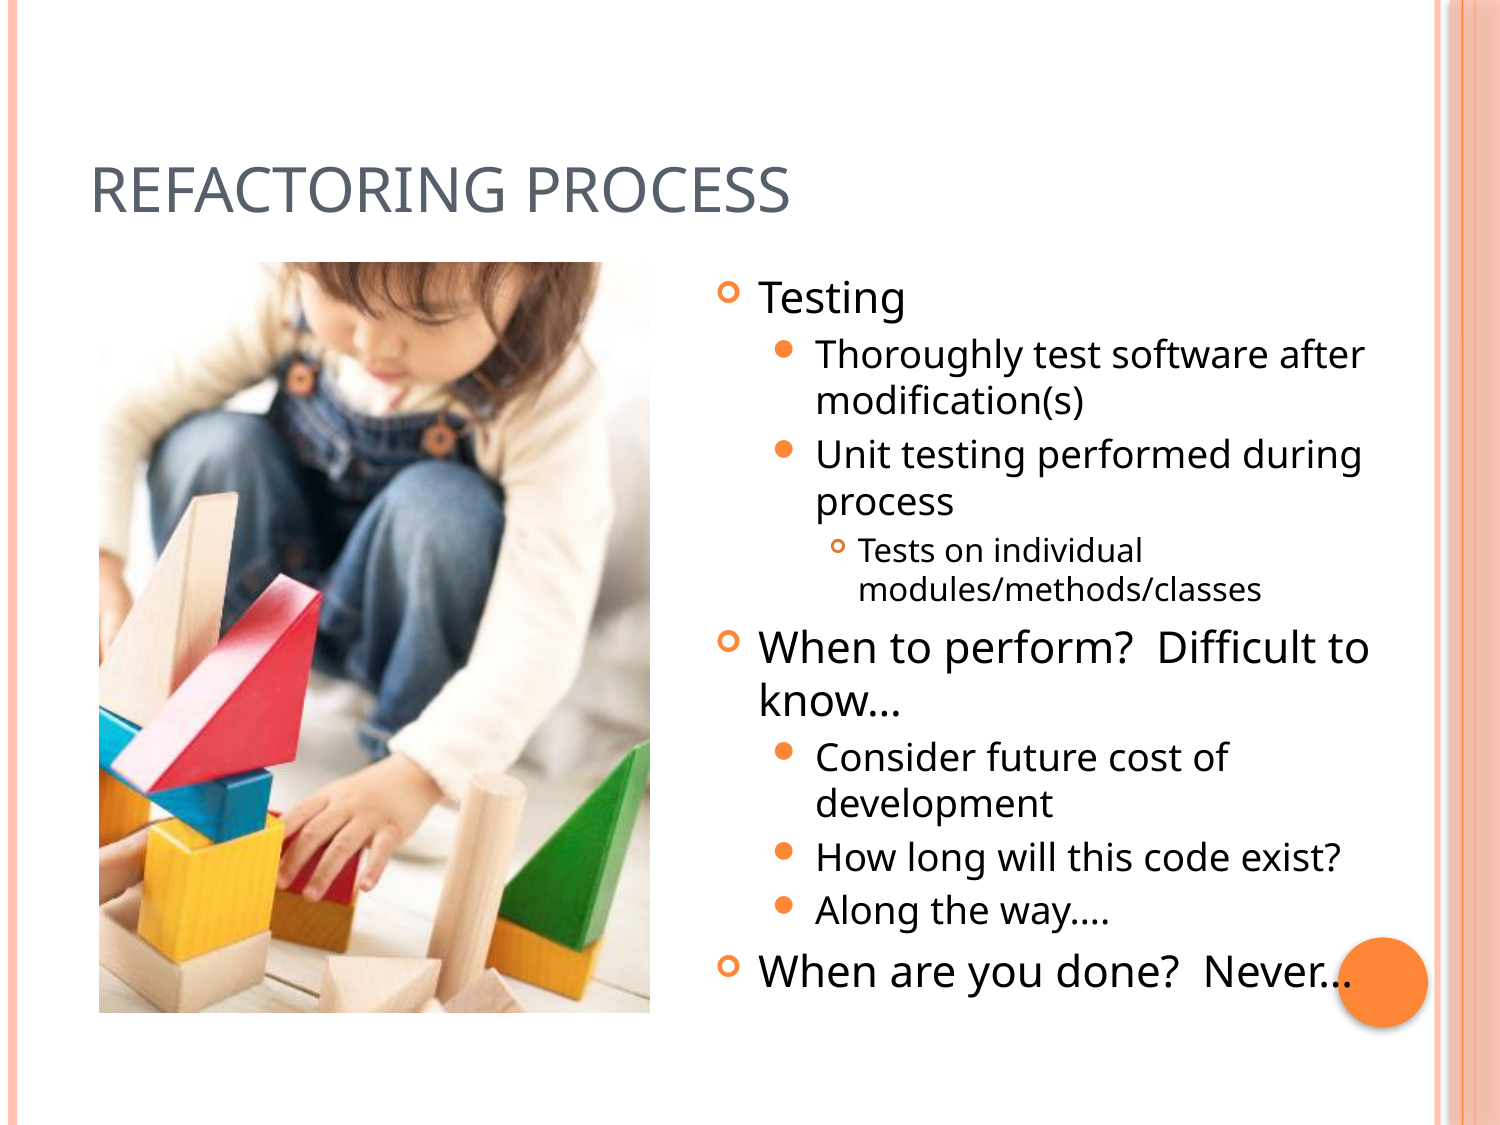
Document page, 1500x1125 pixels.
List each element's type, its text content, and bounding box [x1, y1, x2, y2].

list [99, 261, 651, 1013]
title Refactoring Process [75, 45, 1300, 233]
list Testing Thoroughly test software after modification(s) Unit testing performed during process Tests on individual modules/methods/classes When to perform? Difficult to know… Consider future cost of development How long will this code exist? Along the way…. When are you done? Never… [700, 262, 1400, 1013]
